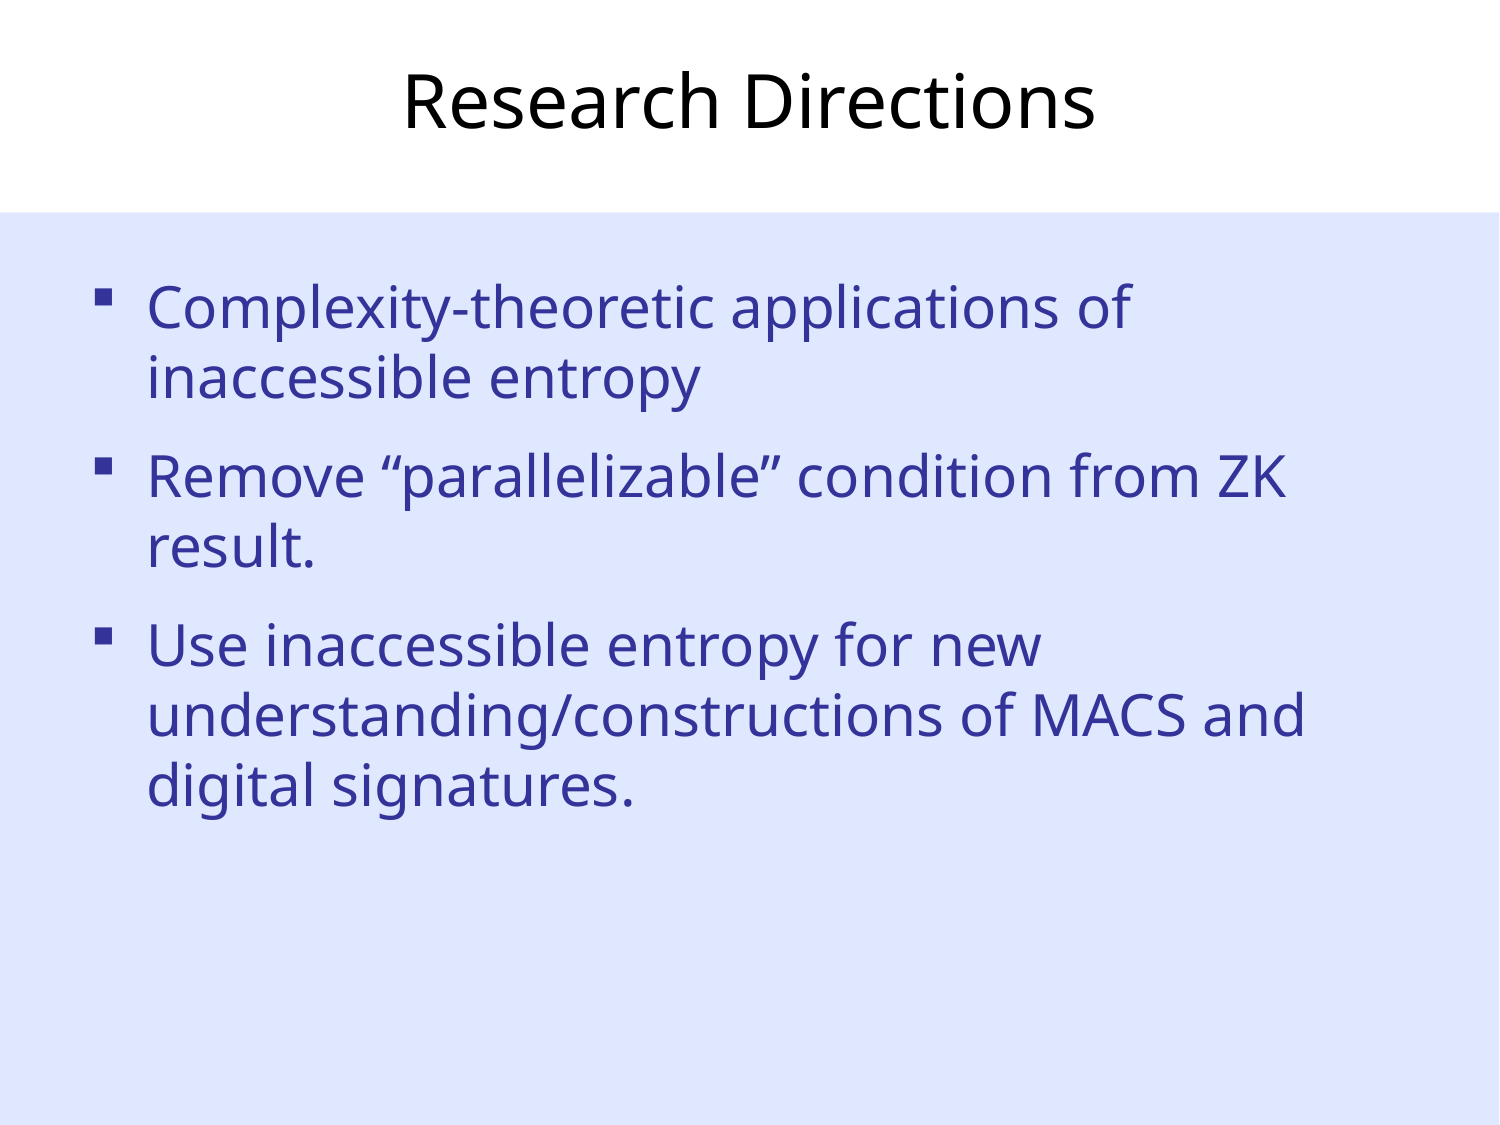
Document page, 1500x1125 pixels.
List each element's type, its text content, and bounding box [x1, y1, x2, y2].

title Research Directions [74, 23, 1425, 175]
list Complexity-theoretic applications of inaccessible entropy Remove “parallelizable” condition from ZK result. Use inaccessible entropy for new understanding/constructions of MACS and digital signatures. [74, 262, 1430, 808]
